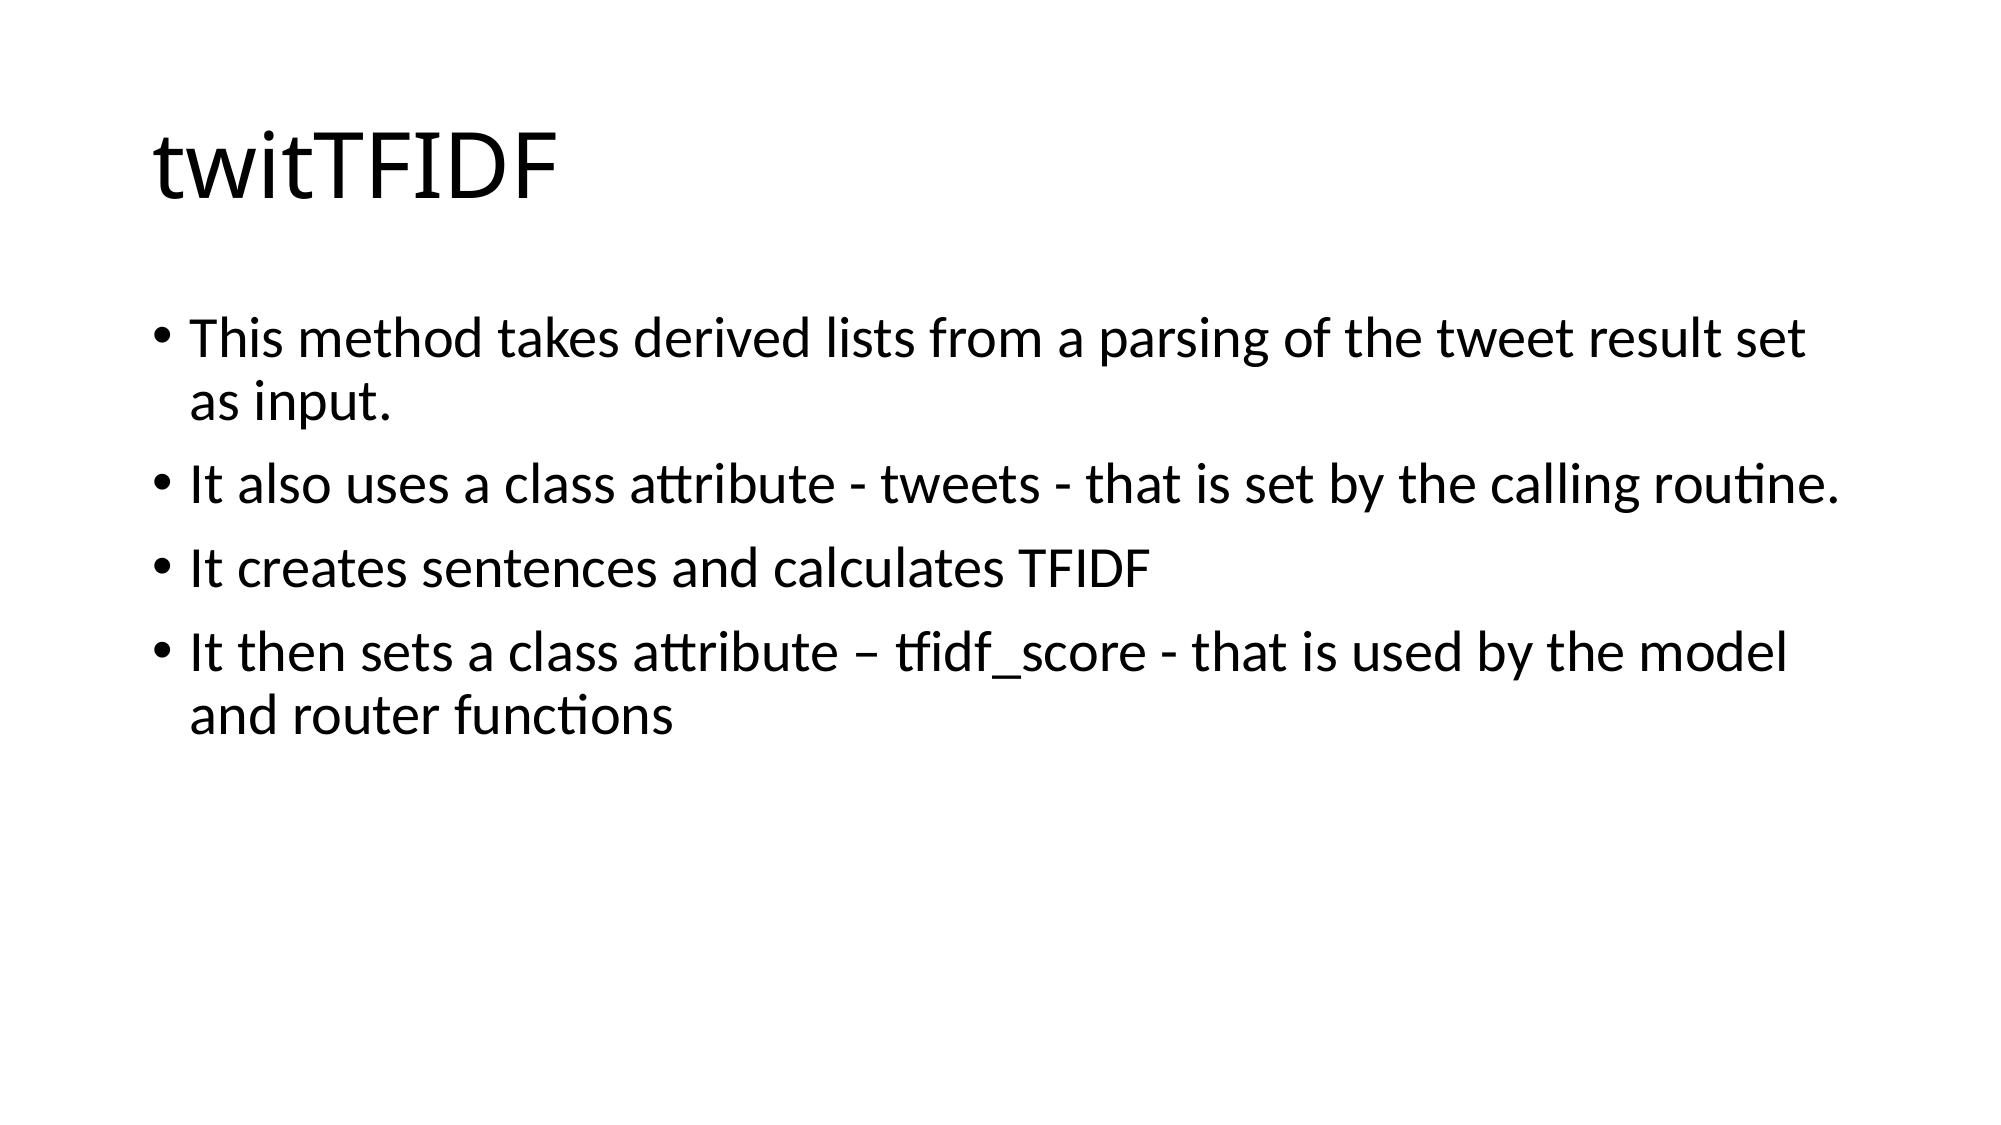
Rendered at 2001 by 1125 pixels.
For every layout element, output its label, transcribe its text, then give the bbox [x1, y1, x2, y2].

title twitTFIDF [137, 59, 1863, 278]
list This method takes derived lists from a parsing of the tweet result set as input. It also uses a class attribute - tweets - that is set by the calling routine. It creates sentences and calculates TFIDF It then sets a class attribute – tfidf_score - that is used by the model and router functions [137, 299, 1863, 1014]
